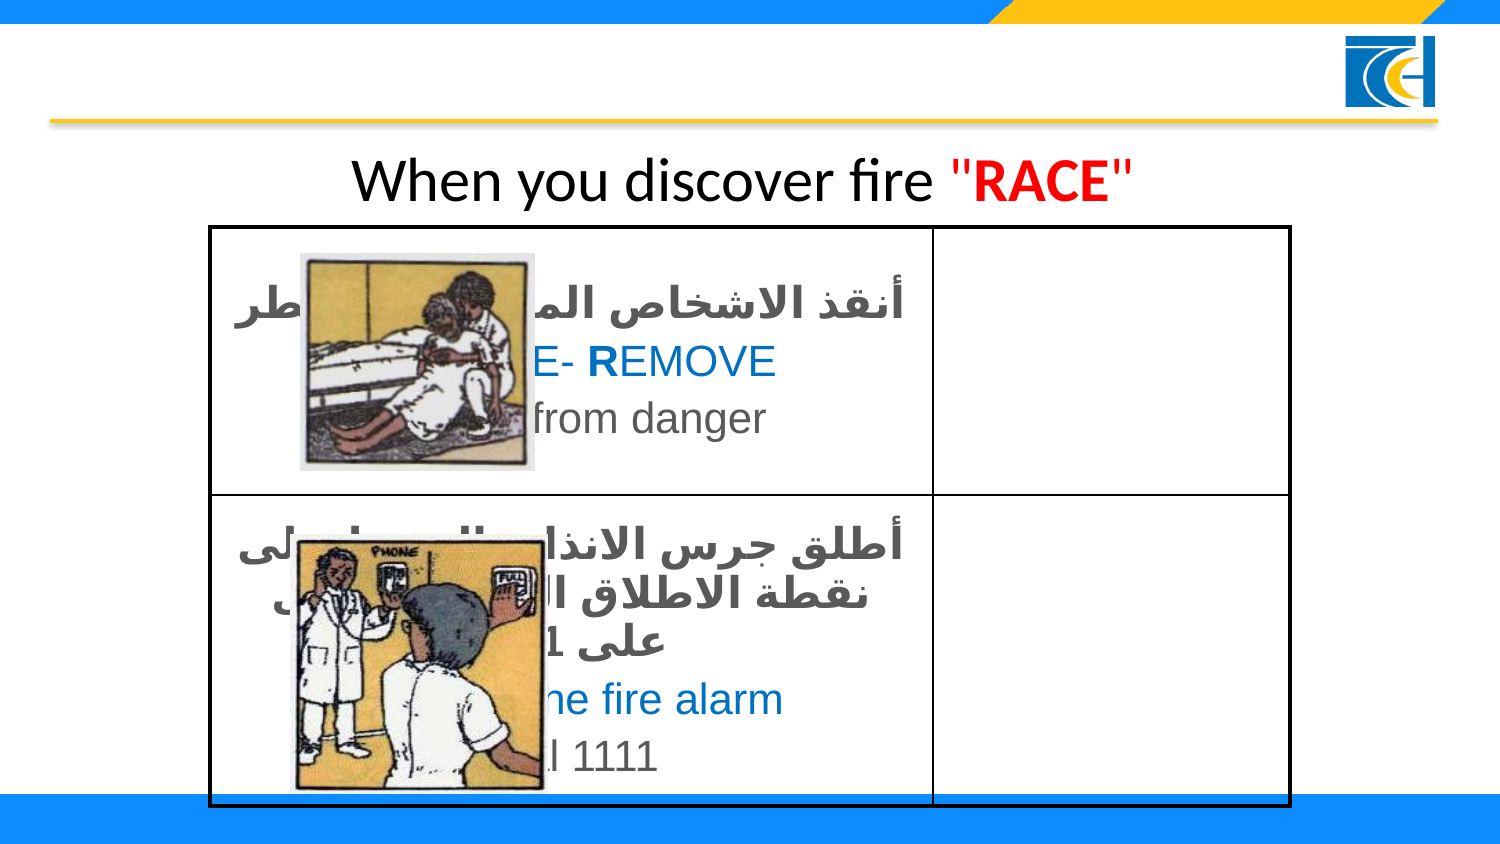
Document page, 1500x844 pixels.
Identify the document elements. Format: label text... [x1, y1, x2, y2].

table_cell [934, 496, 1288, 804]
table_cell أطلق جرس الانذار بالضغط على نقطة الاطلاق اليدويه واتصل على 1111 Activate the fire alarm Dial 1111 [212, 496, 932, 804]
title When you discover fire "RACE" [187, 131, 1313, 185]
table_header [934, 229, 1288, 494]
picture [0, 0, 1500, 24]
picture [299, 252, 535, 472]
picture [290, 534, 548, 795]
table_header أنقذ الاشخاص المعرضين للخطر RESCUE- REMOVE anyone from danger [212, 229, 932, 494]
picture [0, 794, 1500, 844]
